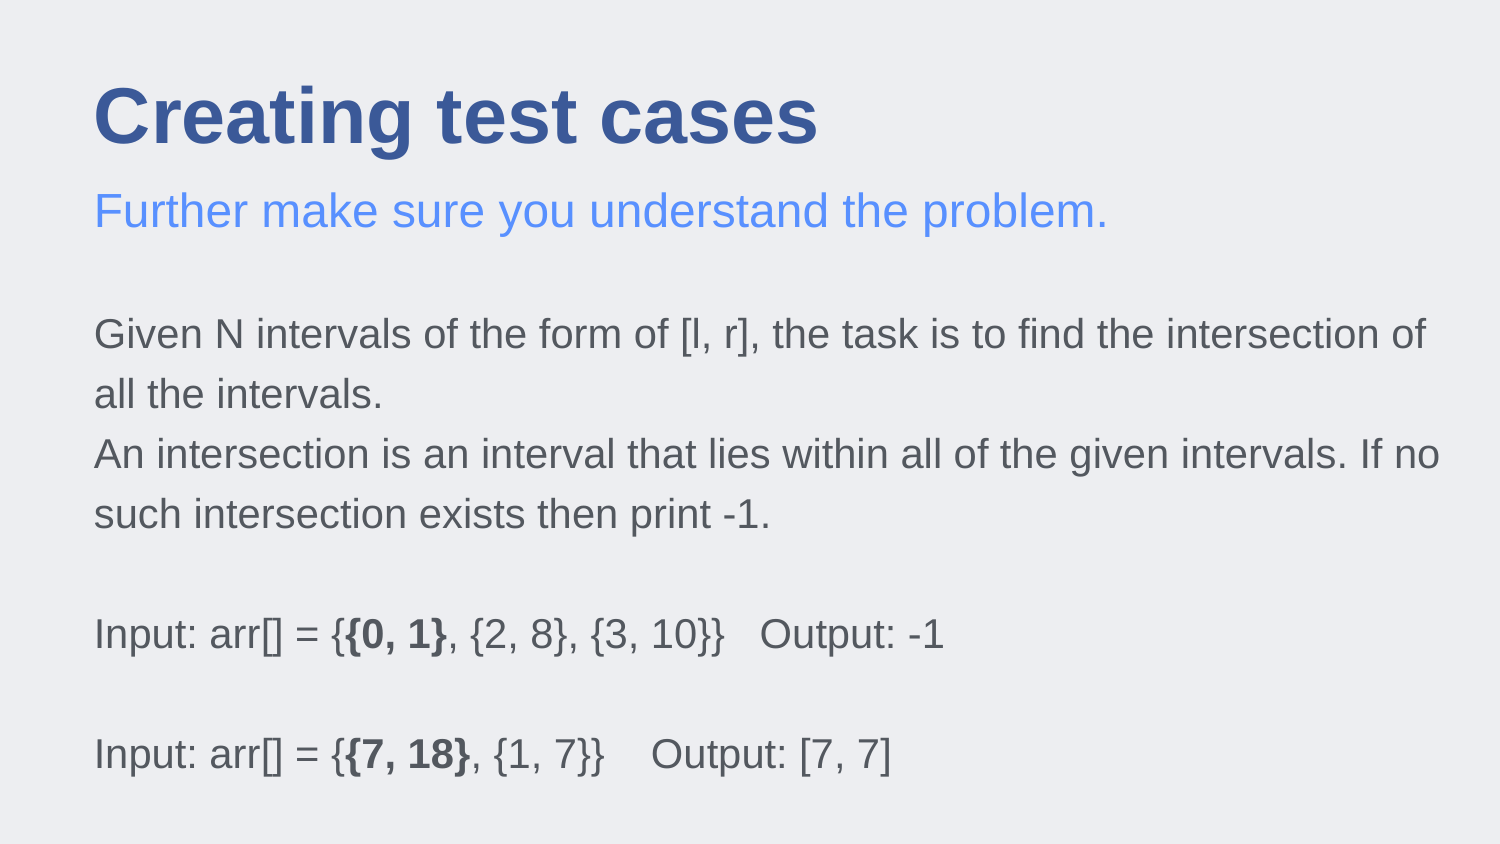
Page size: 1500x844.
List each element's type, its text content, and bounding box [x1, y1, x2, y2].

list Further make sure you understand the problem. [93, 179, 1407, 249]
list Given N intervals of the form of [l, r], the task is to find the intersection of all the intervals. An intersection is an interval that lies within all of the given intervals. If no such intersection exists then print -1. Input: arr[] = {{0, 1}, {2, 8}, {3, 10}} Output: -1 Input: arr[] = {{7, 18}, {1, 7}} Output: [7, 7] [93, 296, 1452, 784]
title Creating test cases [93, 64, 1407, 178]
